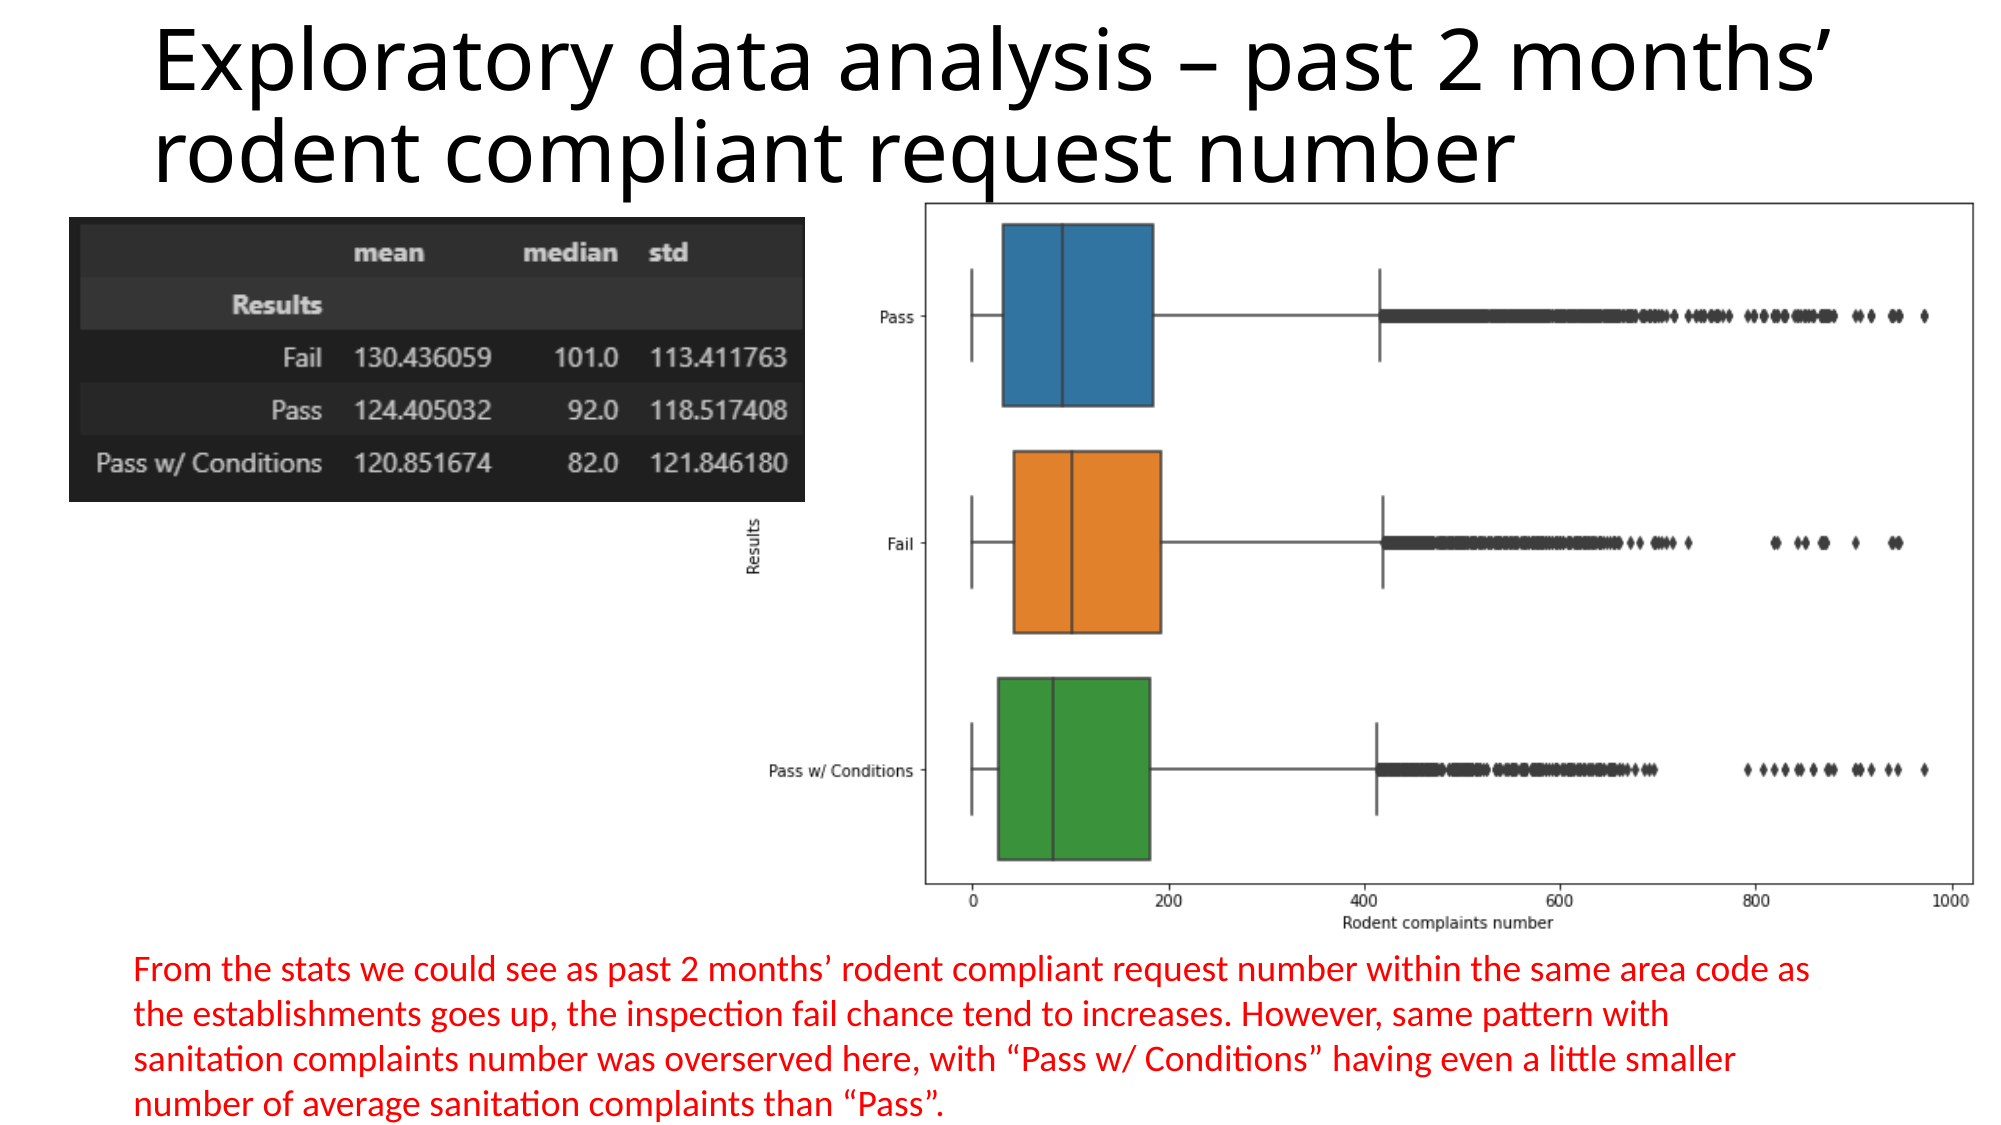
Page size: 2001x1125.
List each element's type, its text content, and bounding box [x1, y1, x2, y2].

text_box From the stats we could see as past 2 months’ rodent compliant request number within the same area code as the establishments goes up, the inspection fail chance tend to increases. However, same pattern with sanitation complaints number was overserved here, with “Pass w/ Conditions” having even a little smaller number of average sanitation complaints than “Pass”. [118, 936, 1844, 1125]
picture [69, 192, 1982, 943]
title Exploratory data analysis – past 2 months’ rodent compliant request number [137, 0, 1873, 217]
